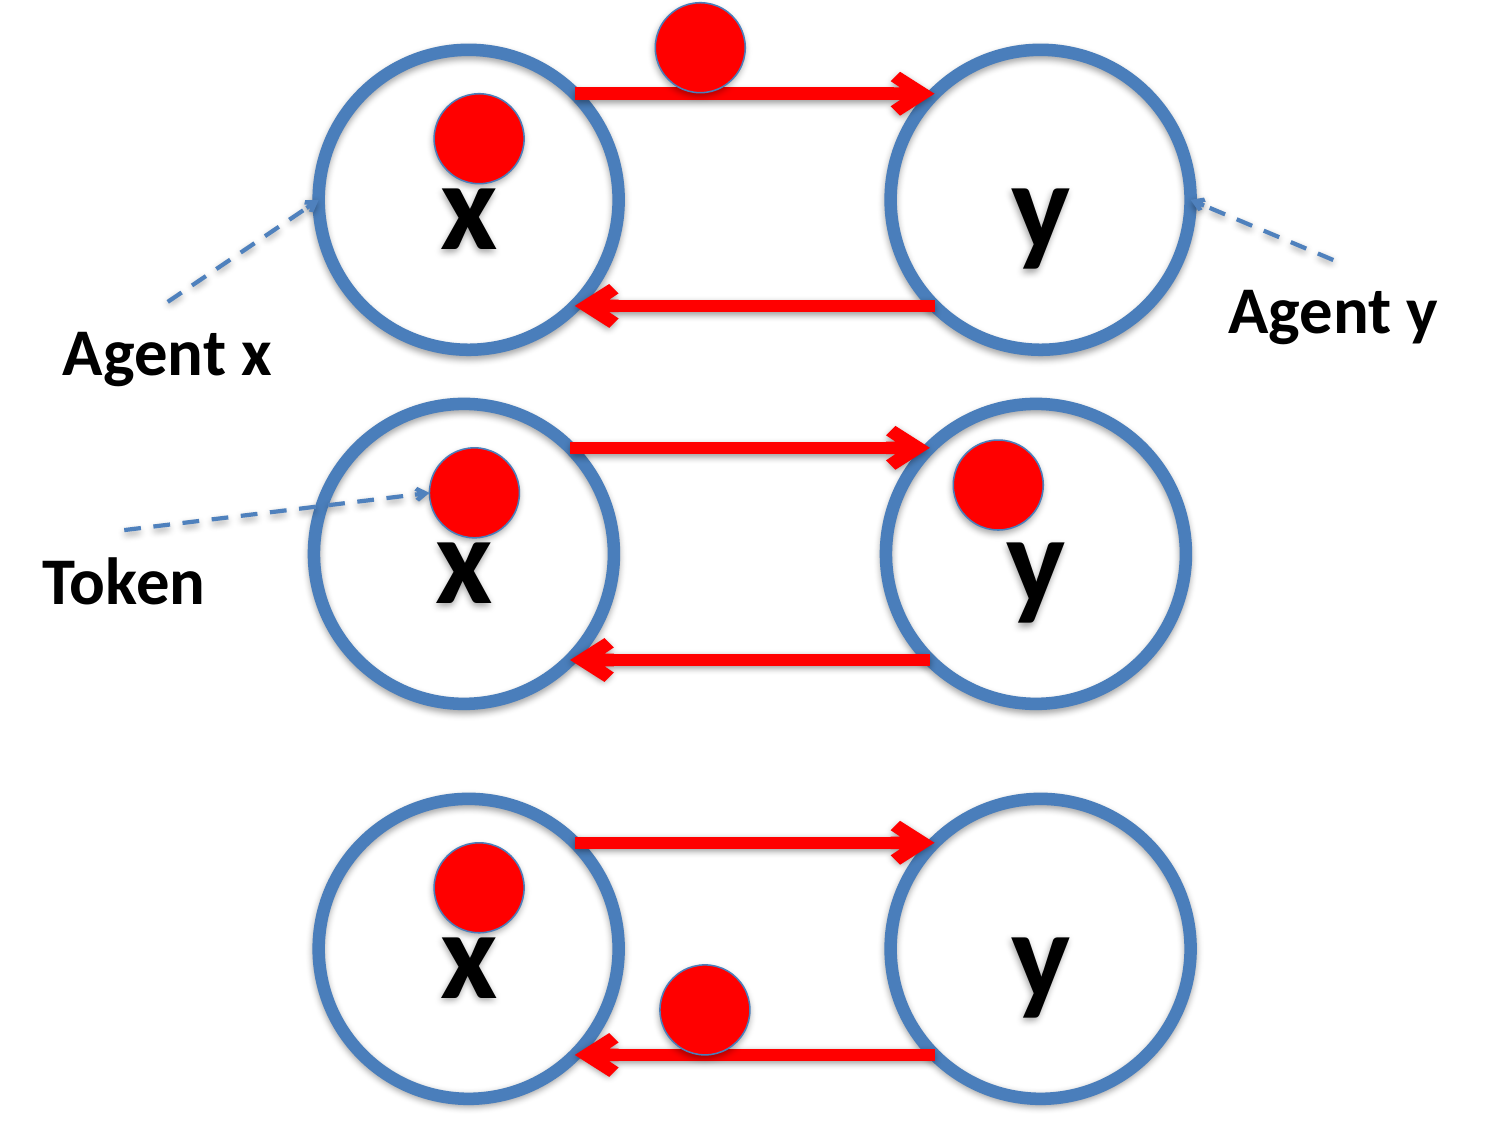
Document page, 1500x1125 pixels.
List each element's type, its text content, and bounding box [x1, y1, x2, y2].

text_box x [317, 49, 620, 351]
text_box [433, 842, 525, 934]
text_box y [889, 798, 1192, 1100]
text_box [428, 447, 521, 539]
text_box y [889, 49, 1192, 351]
text_box y [885, 403, 1187, 705]
text_box Agent y [1213, 259, 1454, 355]
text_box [123, 492, 430, 531]
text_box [167, 199, 319, 303]
text_box x [313, 403, 615, 705]
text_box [1190, 199, 1334, 261]
text_box Token [27, 530, 221, 625]
text_box [654, 1, 747, 93]
text_box [952, 439, 1045, 531]
text_box [659, 964, 751, 1054]
text_box [433, 92, 525, 185]
text_box x [317, 798, 620, 1100]
text_box Agent x [48, 301, 288, 397]
